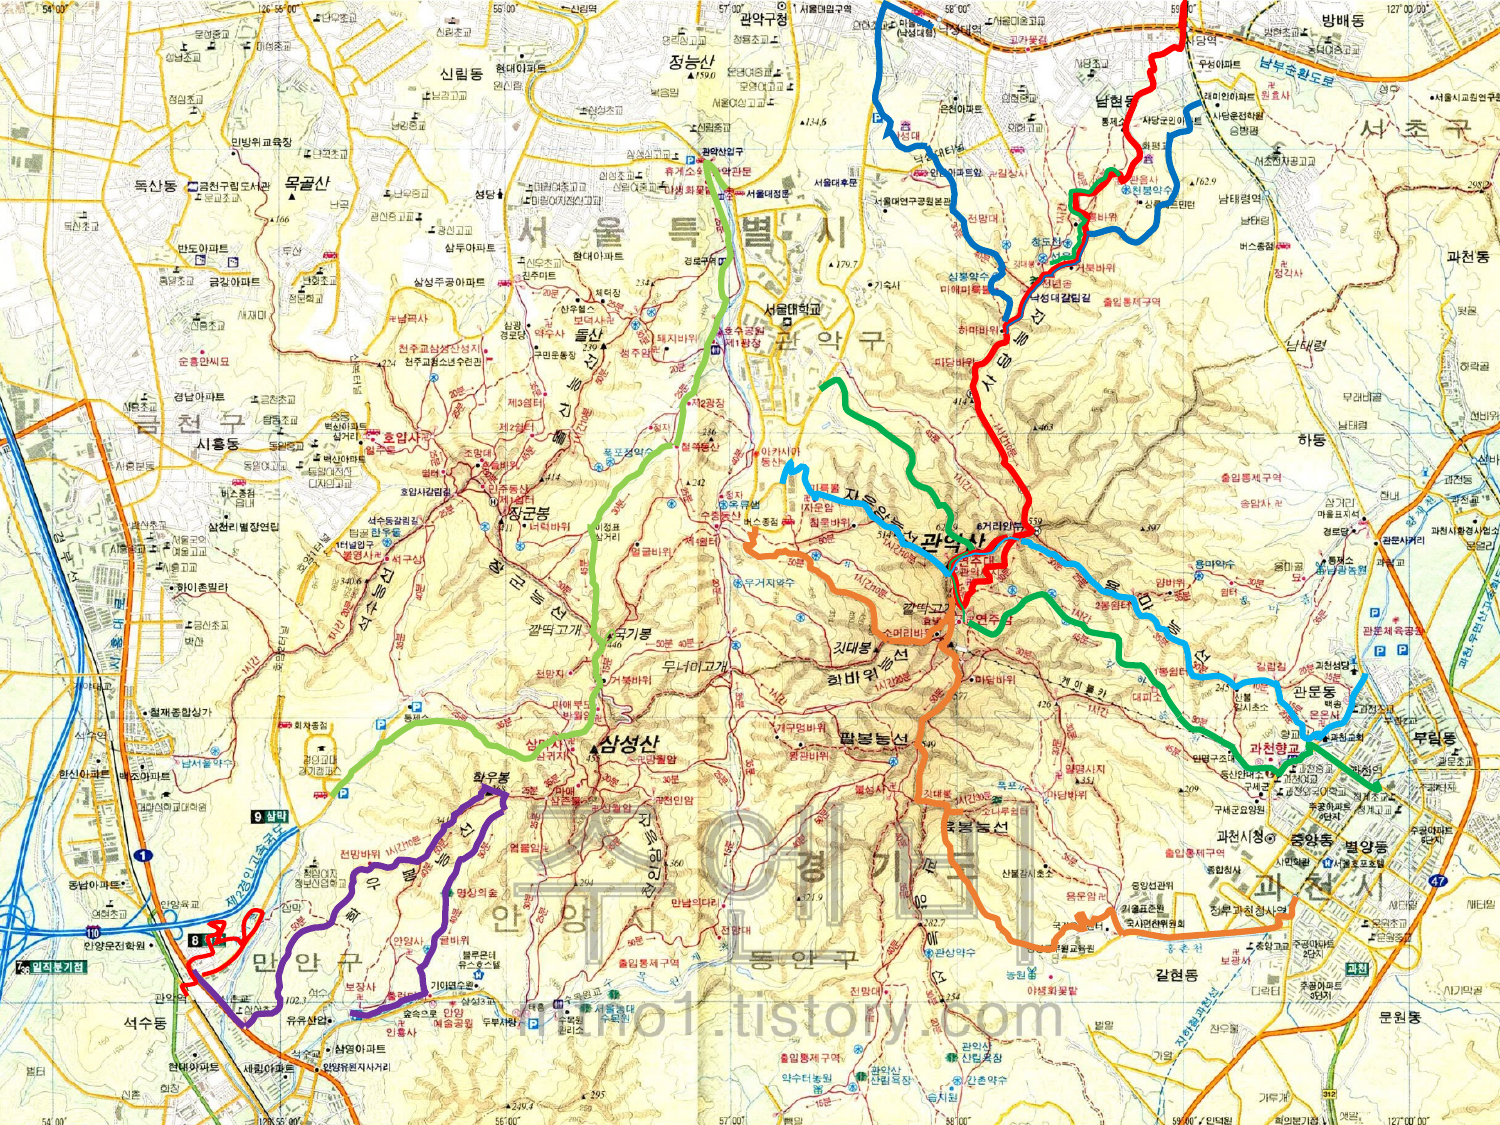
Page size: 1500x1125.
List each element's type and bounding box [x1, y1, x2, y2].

text_box [349, 810, 504, 1017]
text_box [819, 378, 974, 551]
text_box [1116, 1, 1185, 183]
text_box [180, 909, 264, 997]
text_box [874, 1, 934, 151]
text_box [1122, 896, 1298, 939]
text_box [971, 333, 1033, 552]
text_box [950, 568, 968, 623]
text_box [888, 597, 954, 644]
text_box [1086, 101, 1202, 244]
text_box [1021, 540, 1367, 741]
text_box [245, 858, 420, 1028]
text_box [1006, 235, 1089, 335]
text_box [948, 551, 969, 573]
text_box [781, 461, 949, 576]
text_box [916, 613, 960, 759]
text_box [603, 628, 617, 644]
text_box [947, 536, 1020, 578]
text_box [589, 444, 673, 689]
text_box [942, 811, 1123, 951]
text_box [1083, 195, 1106, 234]
text_box [557, 687, 600, 739]
text_box [968, 593, 1181, 717]
text_box [744, 526, 889, 642]
text_box [1049, 168, 1121, 265]
text_box [330, 719, 557, 797]
text_box [199, 978, 245, 1028]
text_box [417, 785, 507, 862]
text_box [916, 758, 963, 814]
text_box [675, 161, 732, 447]
text_box [1178, 716, 1381, 791]
picture [0, 0, 1500, 1125]
text_box [926, 146, 1011, 322]
text_box [966, 545, 1011, 605]
